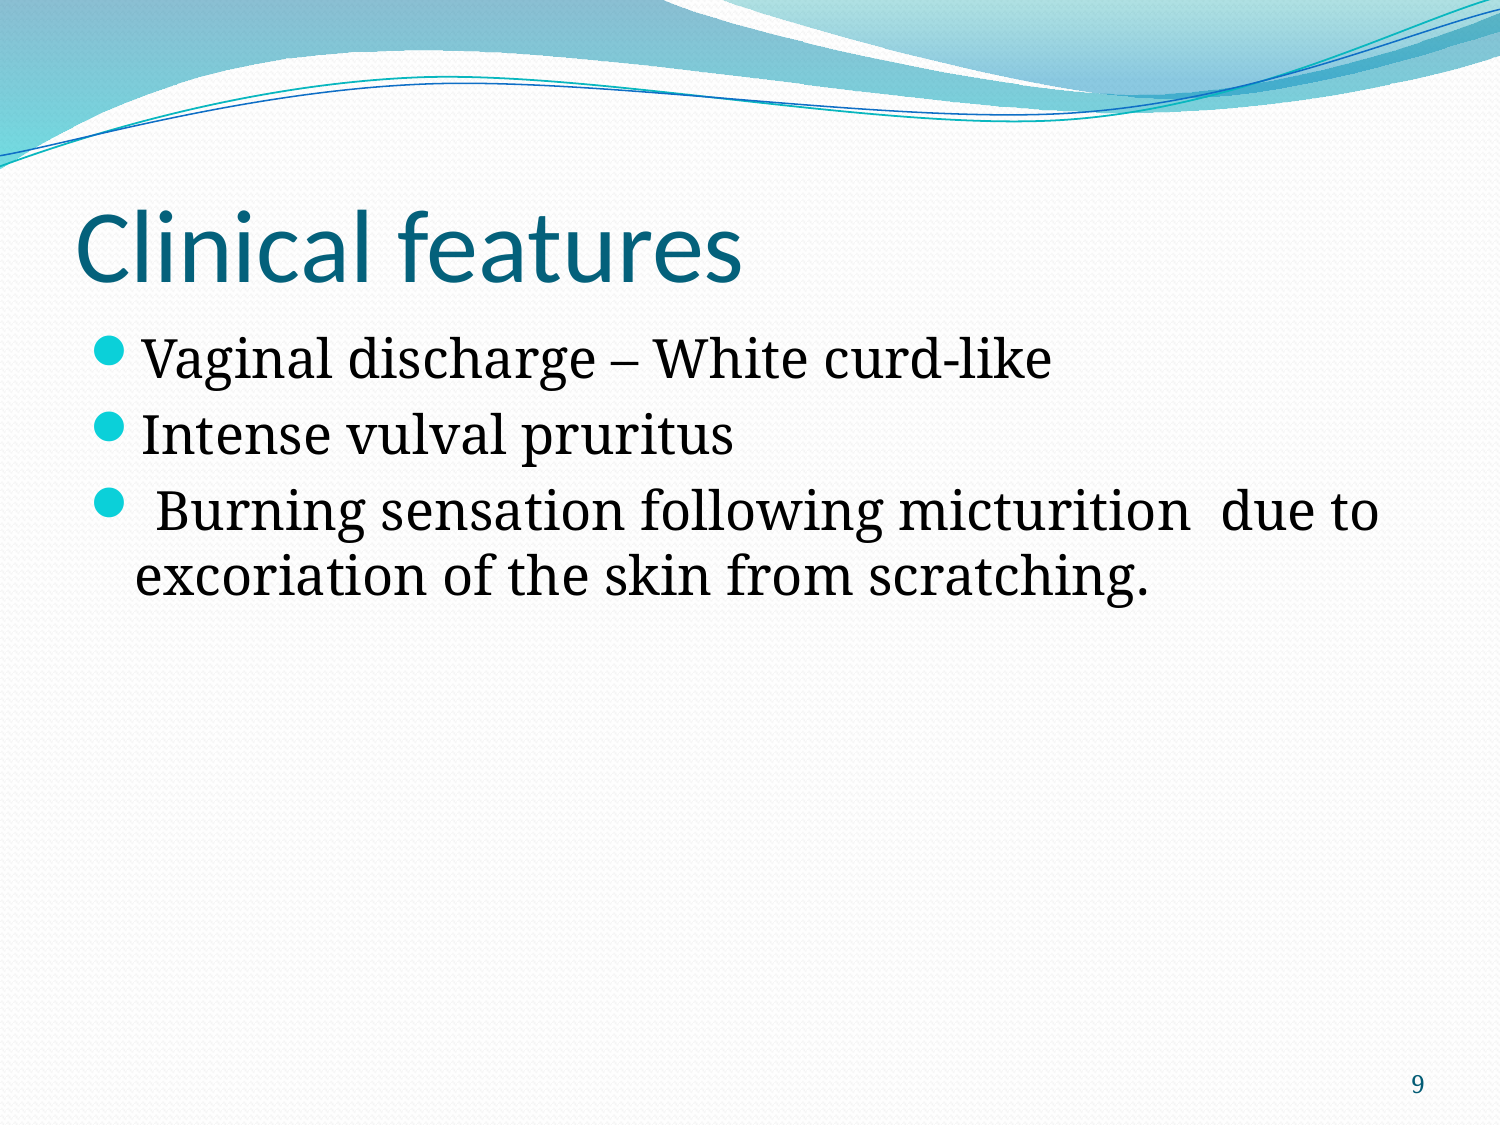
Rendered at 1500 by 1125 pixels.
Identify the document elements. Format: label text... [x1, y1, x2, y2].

slide_number 9 [1299, 1042, 1425, 1103]
list Vaginal discharge – White curd-like Intense vulval pruritus Burning sensation following micturition due to excoriation of the skin from scratching. [75, 317, 1425, 1038]
title Clinical features [75, 115, 1425, 303]
